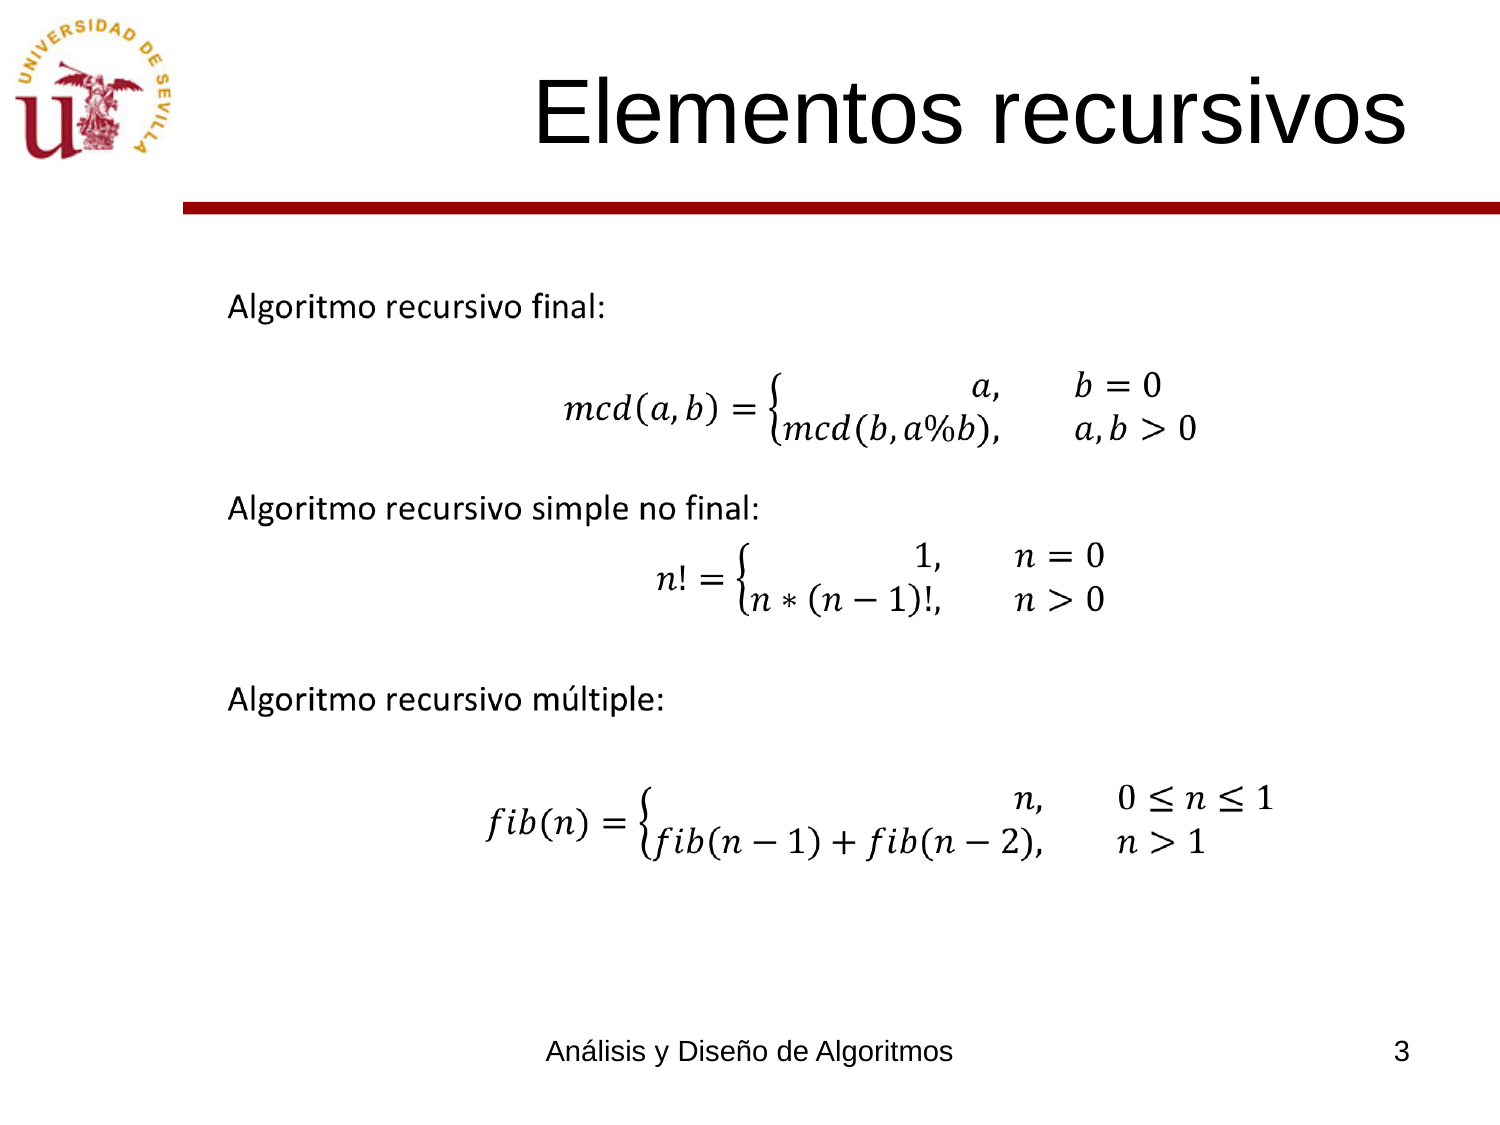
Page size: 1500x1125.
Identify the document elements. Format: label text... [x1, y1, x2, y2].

title Elementos recursivos [253, 31, 1425, 183]
footer Análisis y Diseño de Algoritmos [512, 1024, 988, 1103]
picture [14, 16, 172, 161]
slide_number 3 [1074, 1024, 1426, 1103]
picture [194, 272, 1306, 892]
